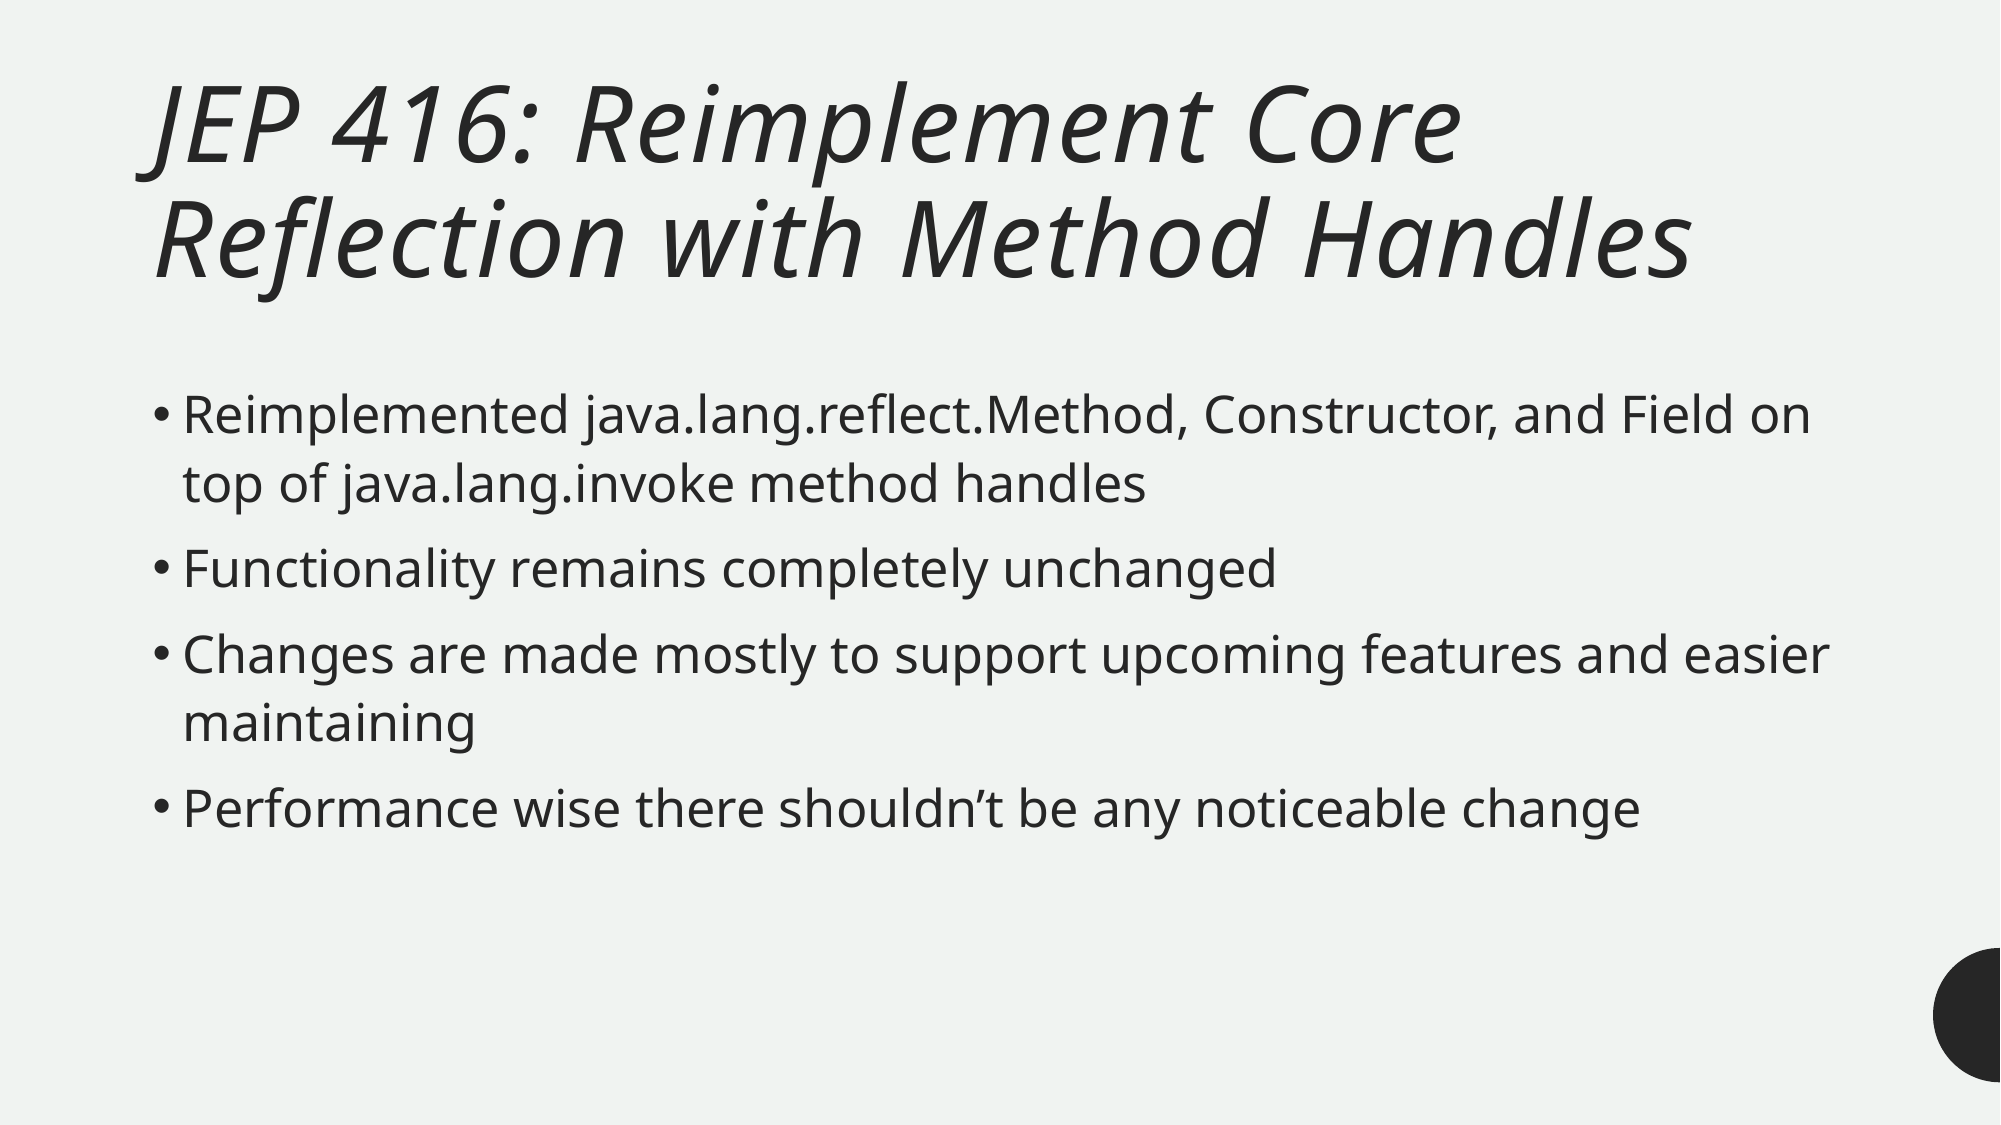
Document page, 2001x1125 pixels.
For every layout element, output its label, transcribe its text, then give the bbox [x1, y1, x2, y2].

title JEP 416: Reimplement Core Reflection with Method Handles [137, 63, 1875, 311]
list Reimplemented java.lang.reflect.Method, Constructor, and Field on top of java.lang.invoke method handles Functionality remains completely unchanged Changes are made mostly to support upcoming features and easier maintaining Performance wise there shouldn’t be any noticeable change [137, 368, 1875, 1062]
